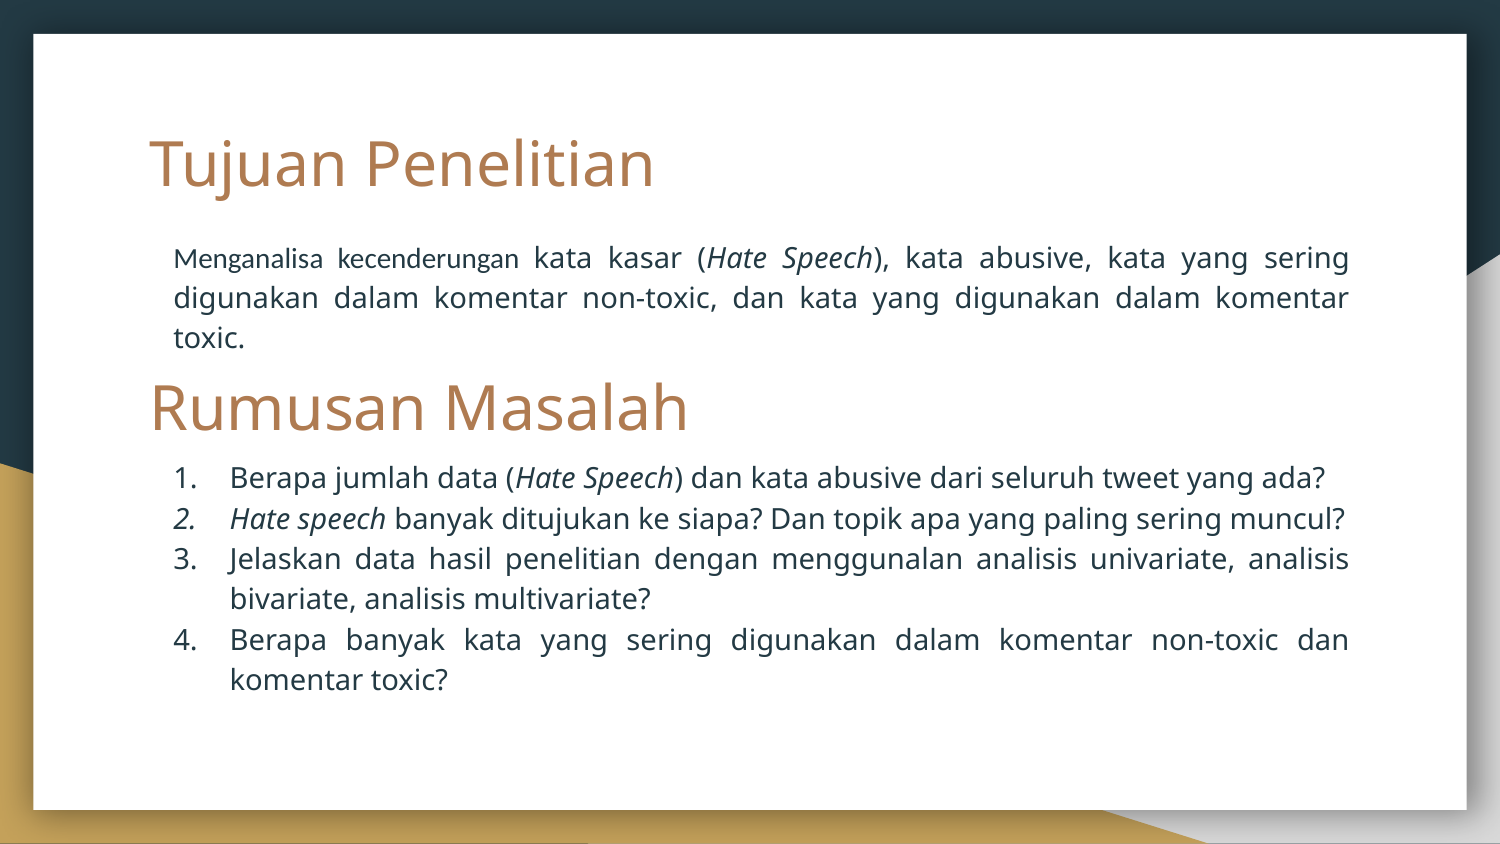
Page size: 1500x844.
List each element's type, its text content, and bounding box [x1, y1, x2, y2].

title Tujuan Penelitian [134, 108, 1366, 219]
list Menganalisa kecenderungan kata kasar (Hate Speech), kata abusive, kata yang sering digunakan dalam komentar non-toxic, dan kata yang digunakan dalam komentar toxic. [134, 219, 1366, 352]
text_box Rumusan Masalah [134, 352, 1366, 439]
text_box Berapa jumlah data (Hate Speech) dan kata abusive dari seluruh tweet yang ada? Hate speech banyak ditujukan ke siapa? Dan topik apa yang paling sering muncul? Jelaskan data hasil penelitian dengan menggunalan analisis univariate, analisis bivariate, analisis multivariate? Berapa banyak kata yang sering digunakan dalam komentar non-toxic dan komentar toxic? [134, 439, 1366, 780]
